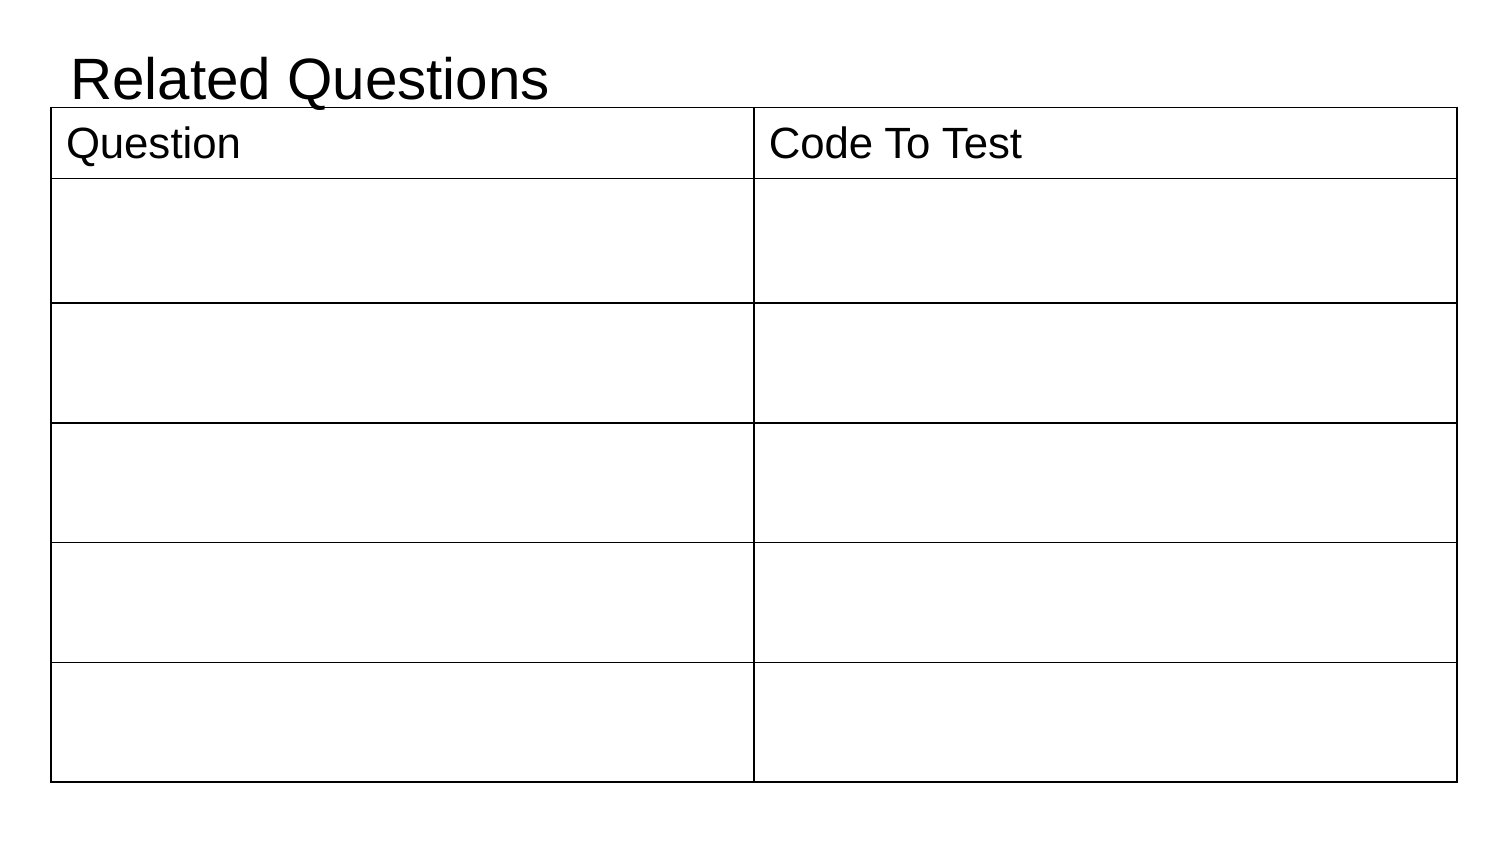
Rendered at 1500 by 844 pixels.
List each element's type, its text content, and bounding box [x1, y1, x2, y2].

table_cell [52, 179, 753, 302]
table_cell [755, 663, 1456, 781]
table_cell [755, 304, 1456, 422]
table_header Question [52, 108, 753, 178]
table_cell [52, 424, 753, 542]
table_header Code To Test [755, 108, 1456, 178]
table_cell [755, 179, 1456, 302]
table_cell [52, 543, 753, 662]
table_cell [52, 304, 753, 422]
table_cell [755, 543, 1456, 662]
table_cell [755, 424, 1456, 542]
table_cell [52, 663, 753, 781]
title Related Questions [55, 26, 1453, 107]
